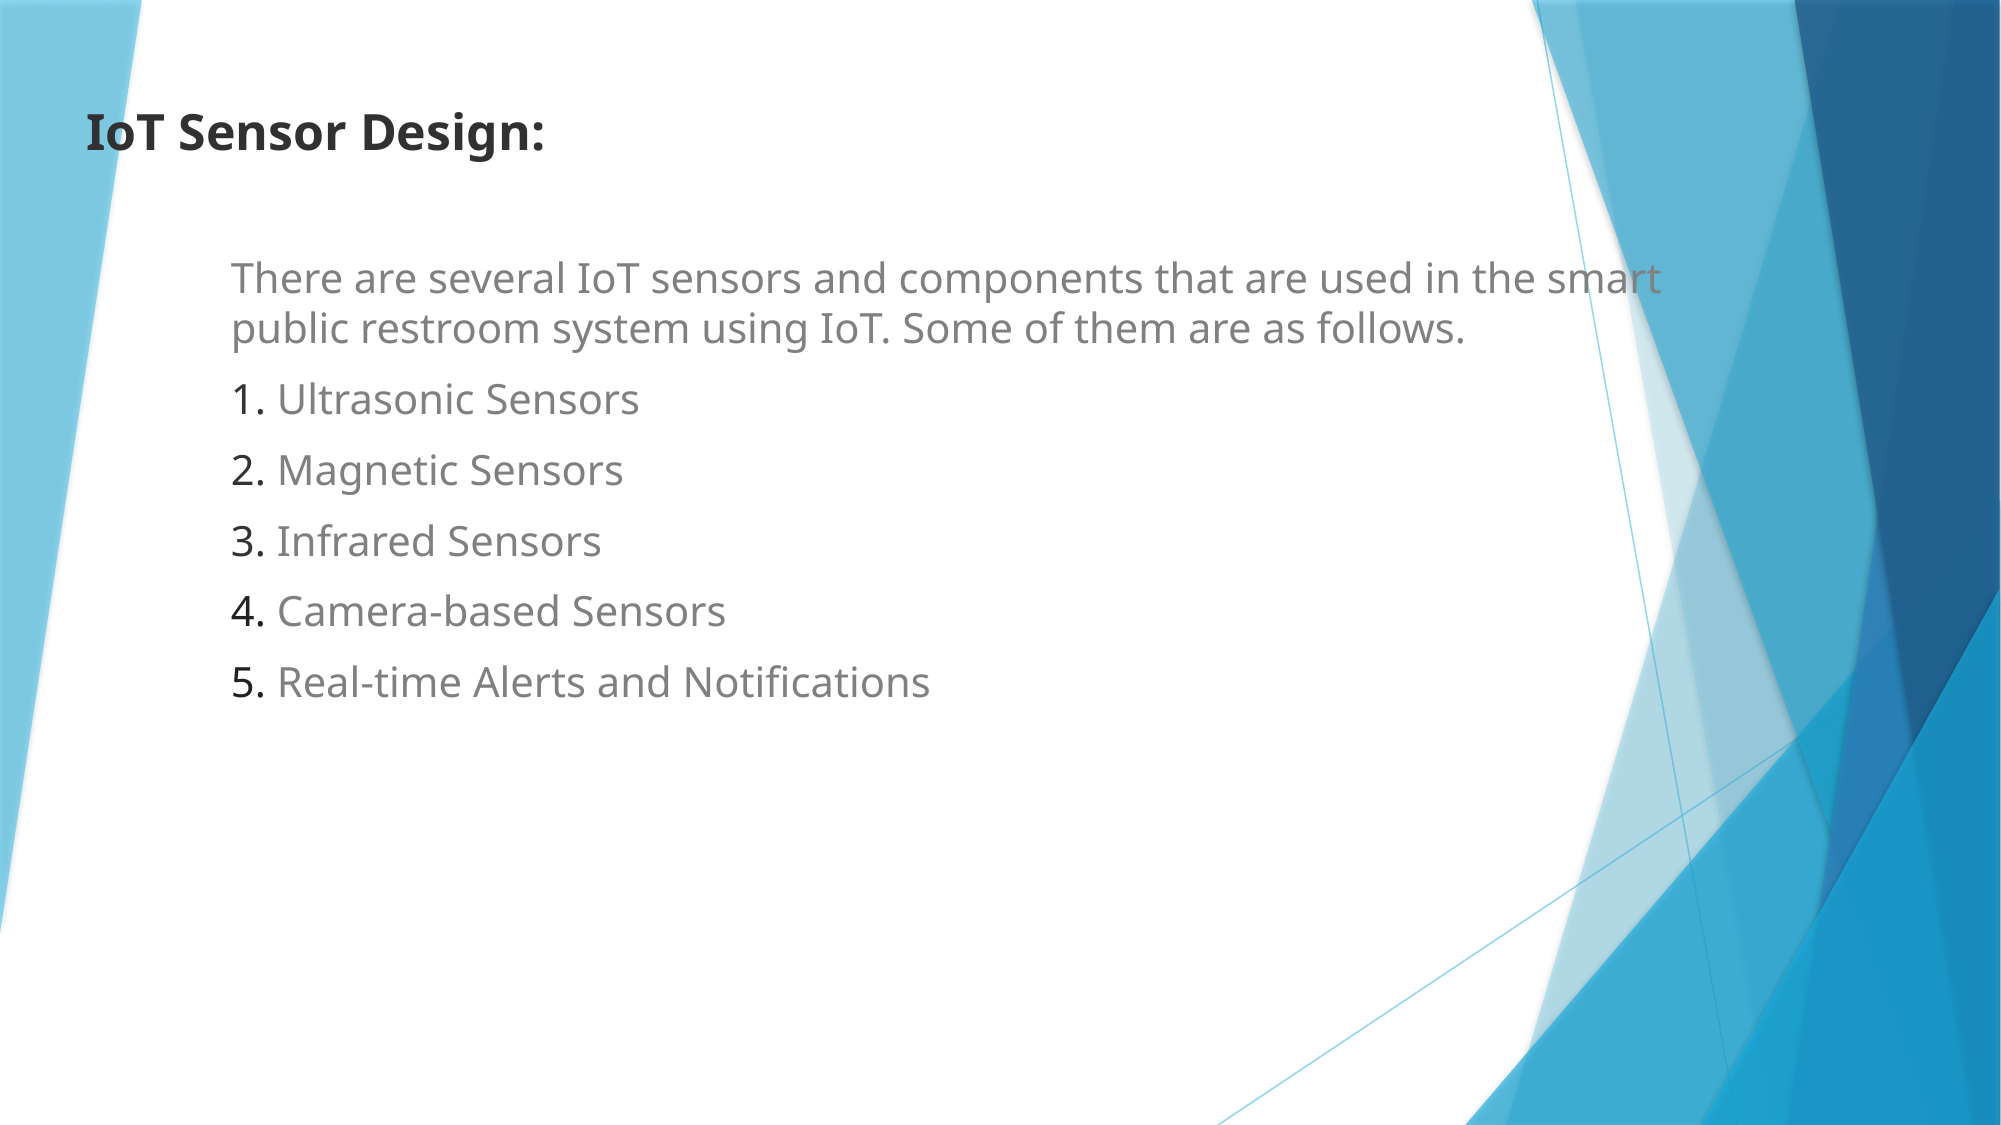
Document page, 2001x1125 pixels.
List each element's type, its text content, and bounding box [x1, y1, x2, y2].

title IoT Sensor Design: [71, 62, 1572, 168]
subtitle There are several IoT sensors and components that are used in the smart public restroom system using IoT. Some of them are as follows. 1. Ultrasonic Sensors 2. Magnetic Sensors 3. Infrared Sensors 4. Camera-based Sensors 5. Real-time Alerts and Notifications [215, 244, 1724, 881]
